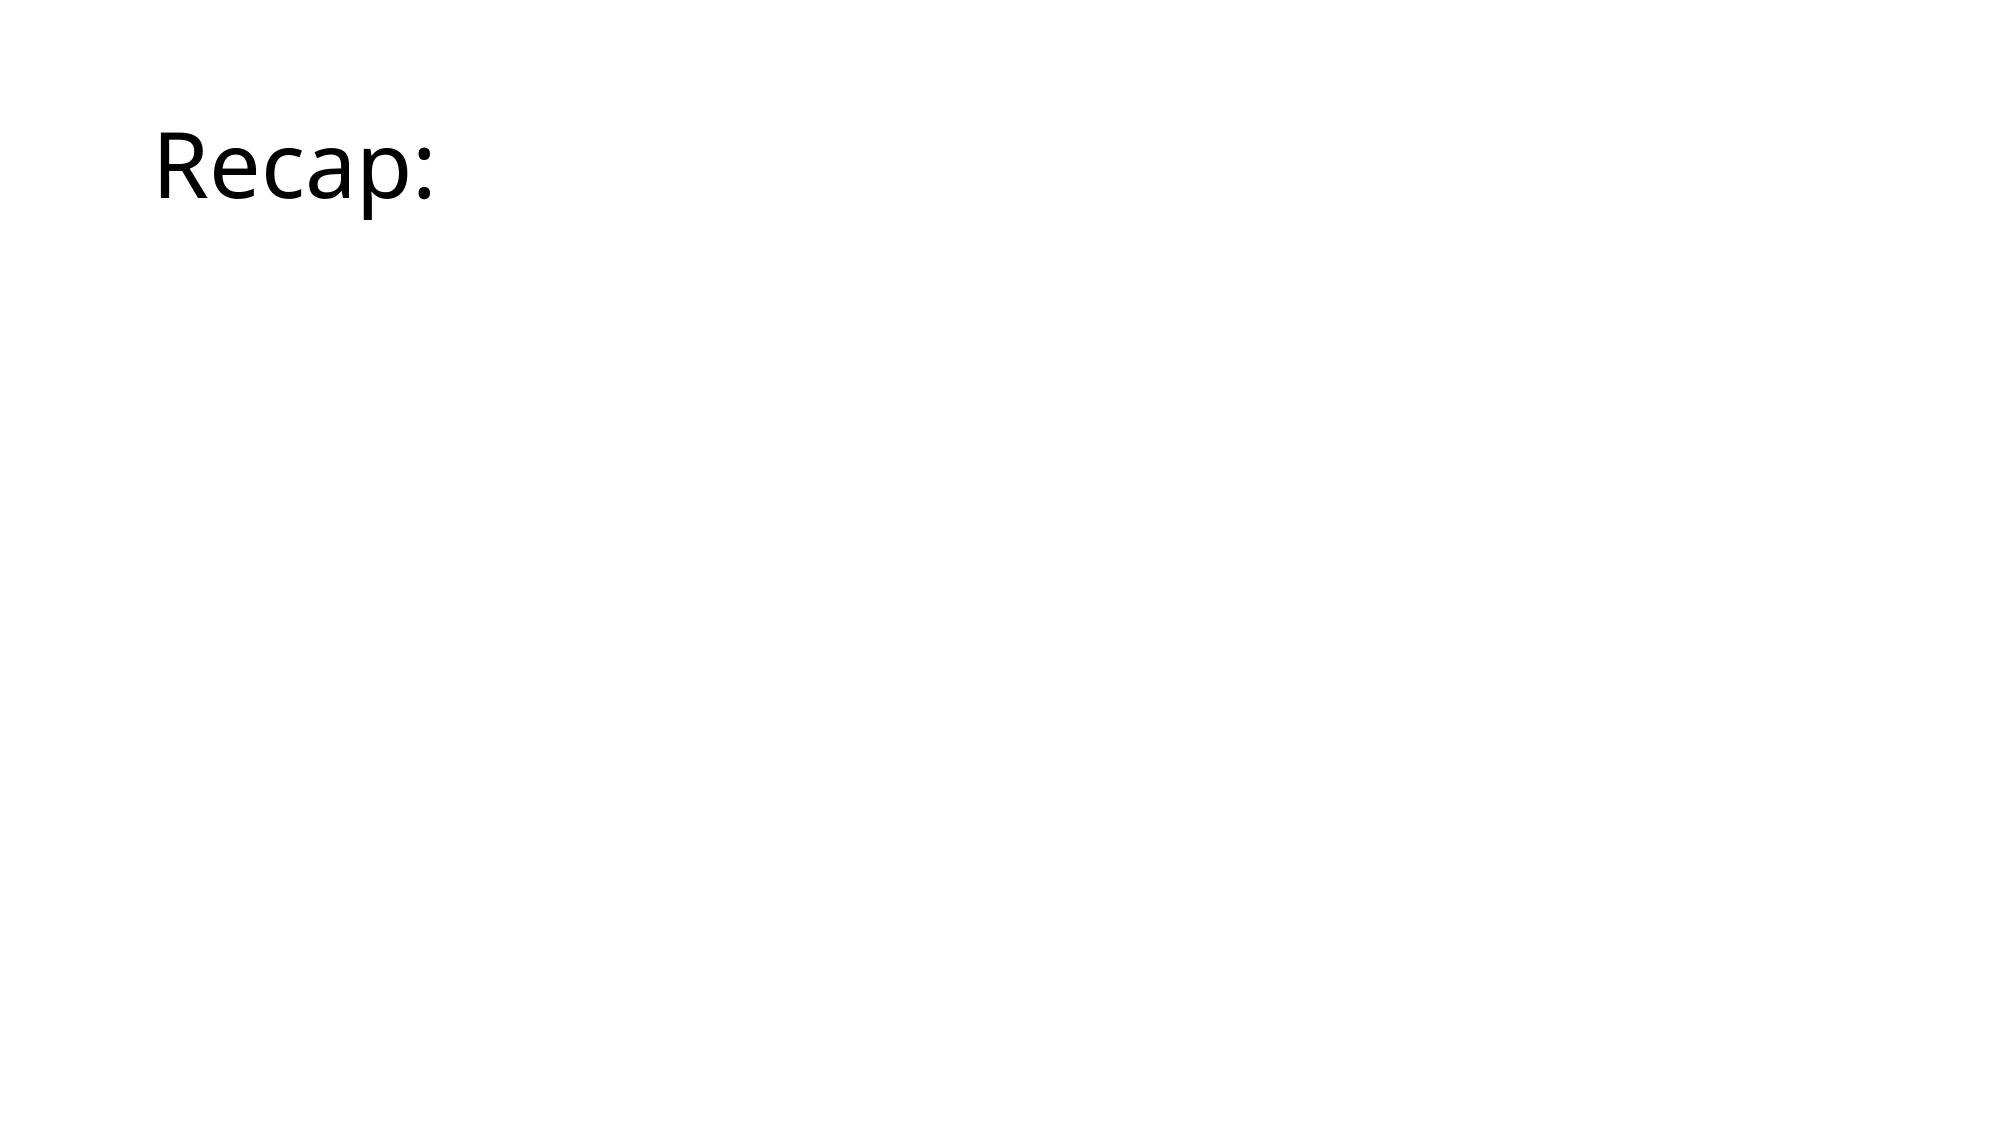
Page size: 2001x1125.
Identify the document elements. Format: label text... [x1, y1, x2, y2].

title Recap: [137, 59, 1863, 278]
